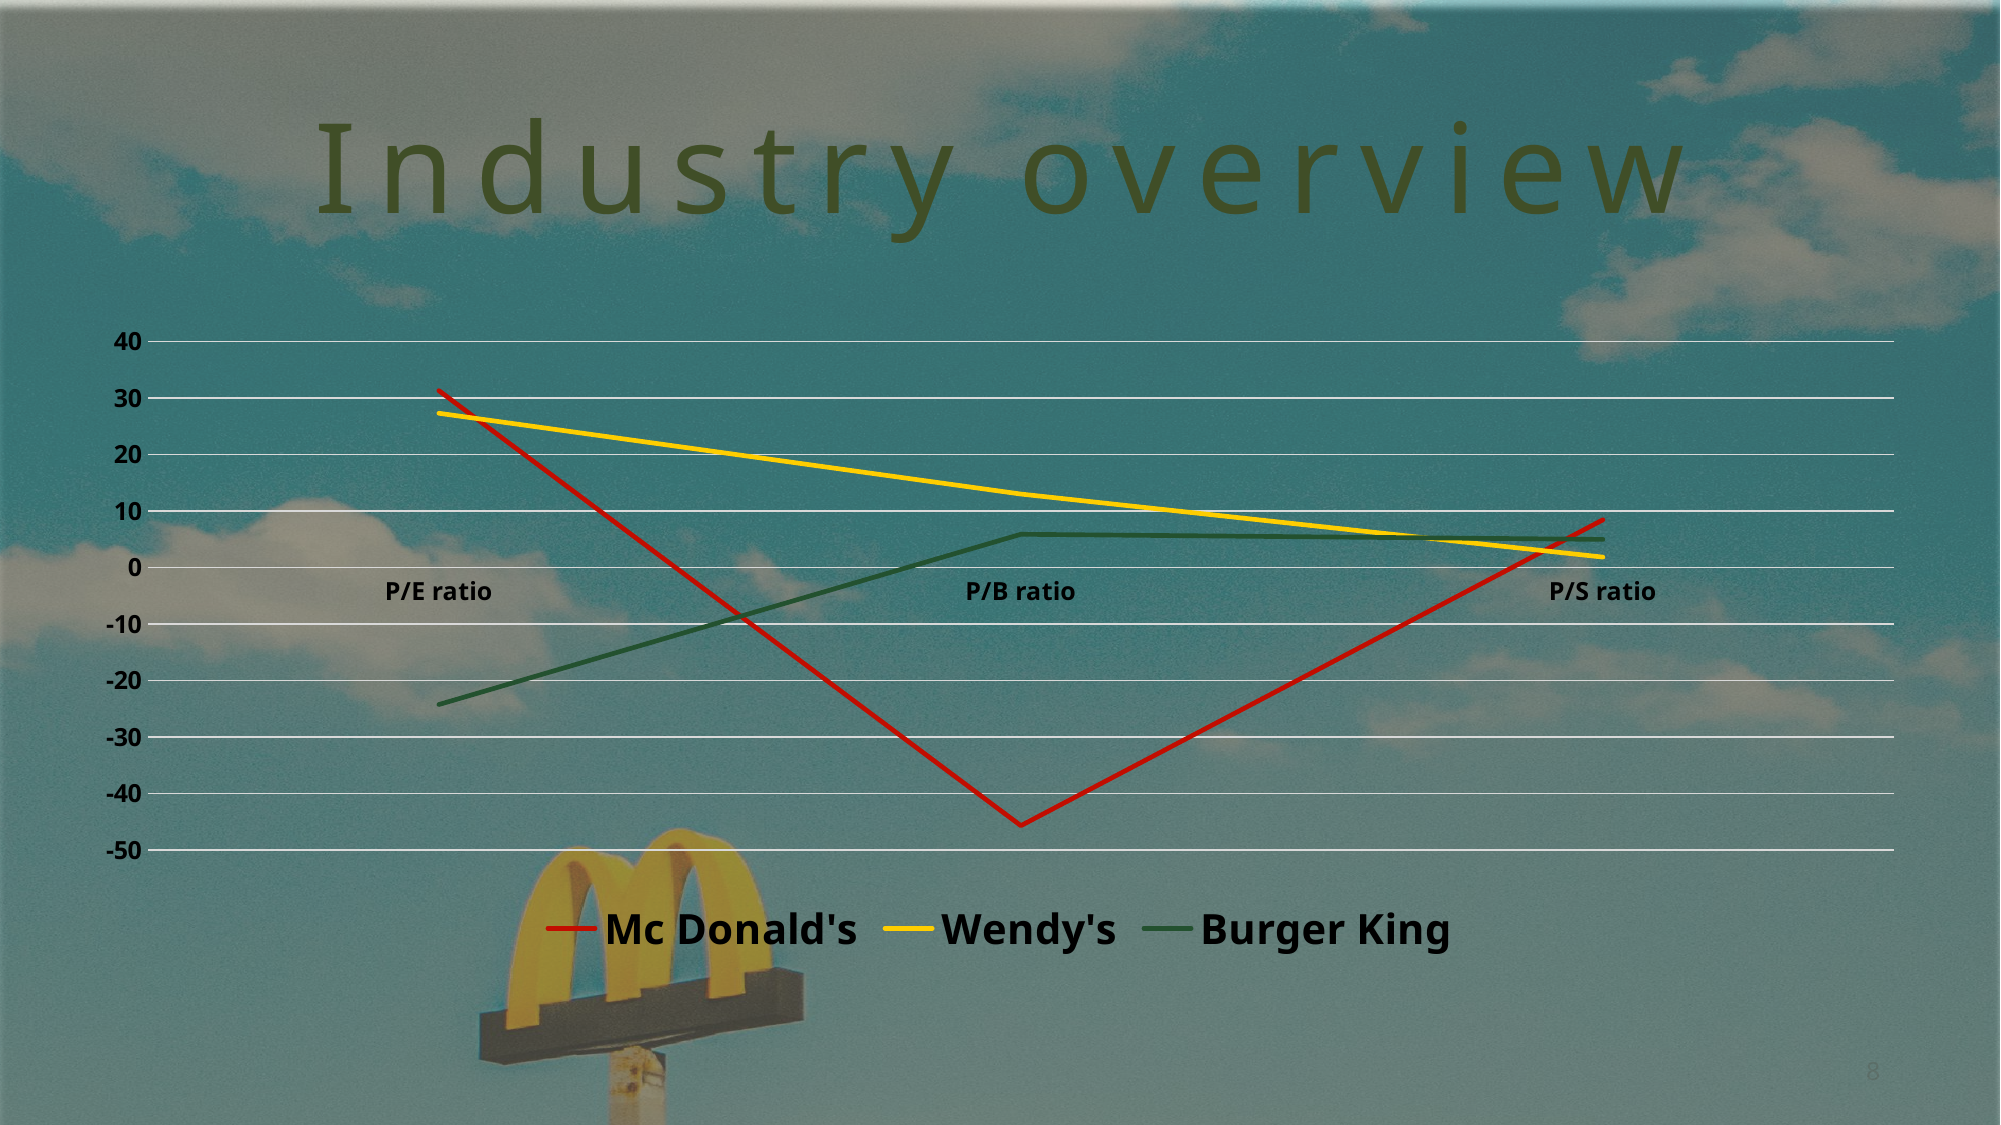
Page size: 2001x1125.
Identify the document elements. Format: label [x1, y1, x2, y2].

picture [0, 0, 2000, 1125]
chart [68, 311, 1932, 966]
